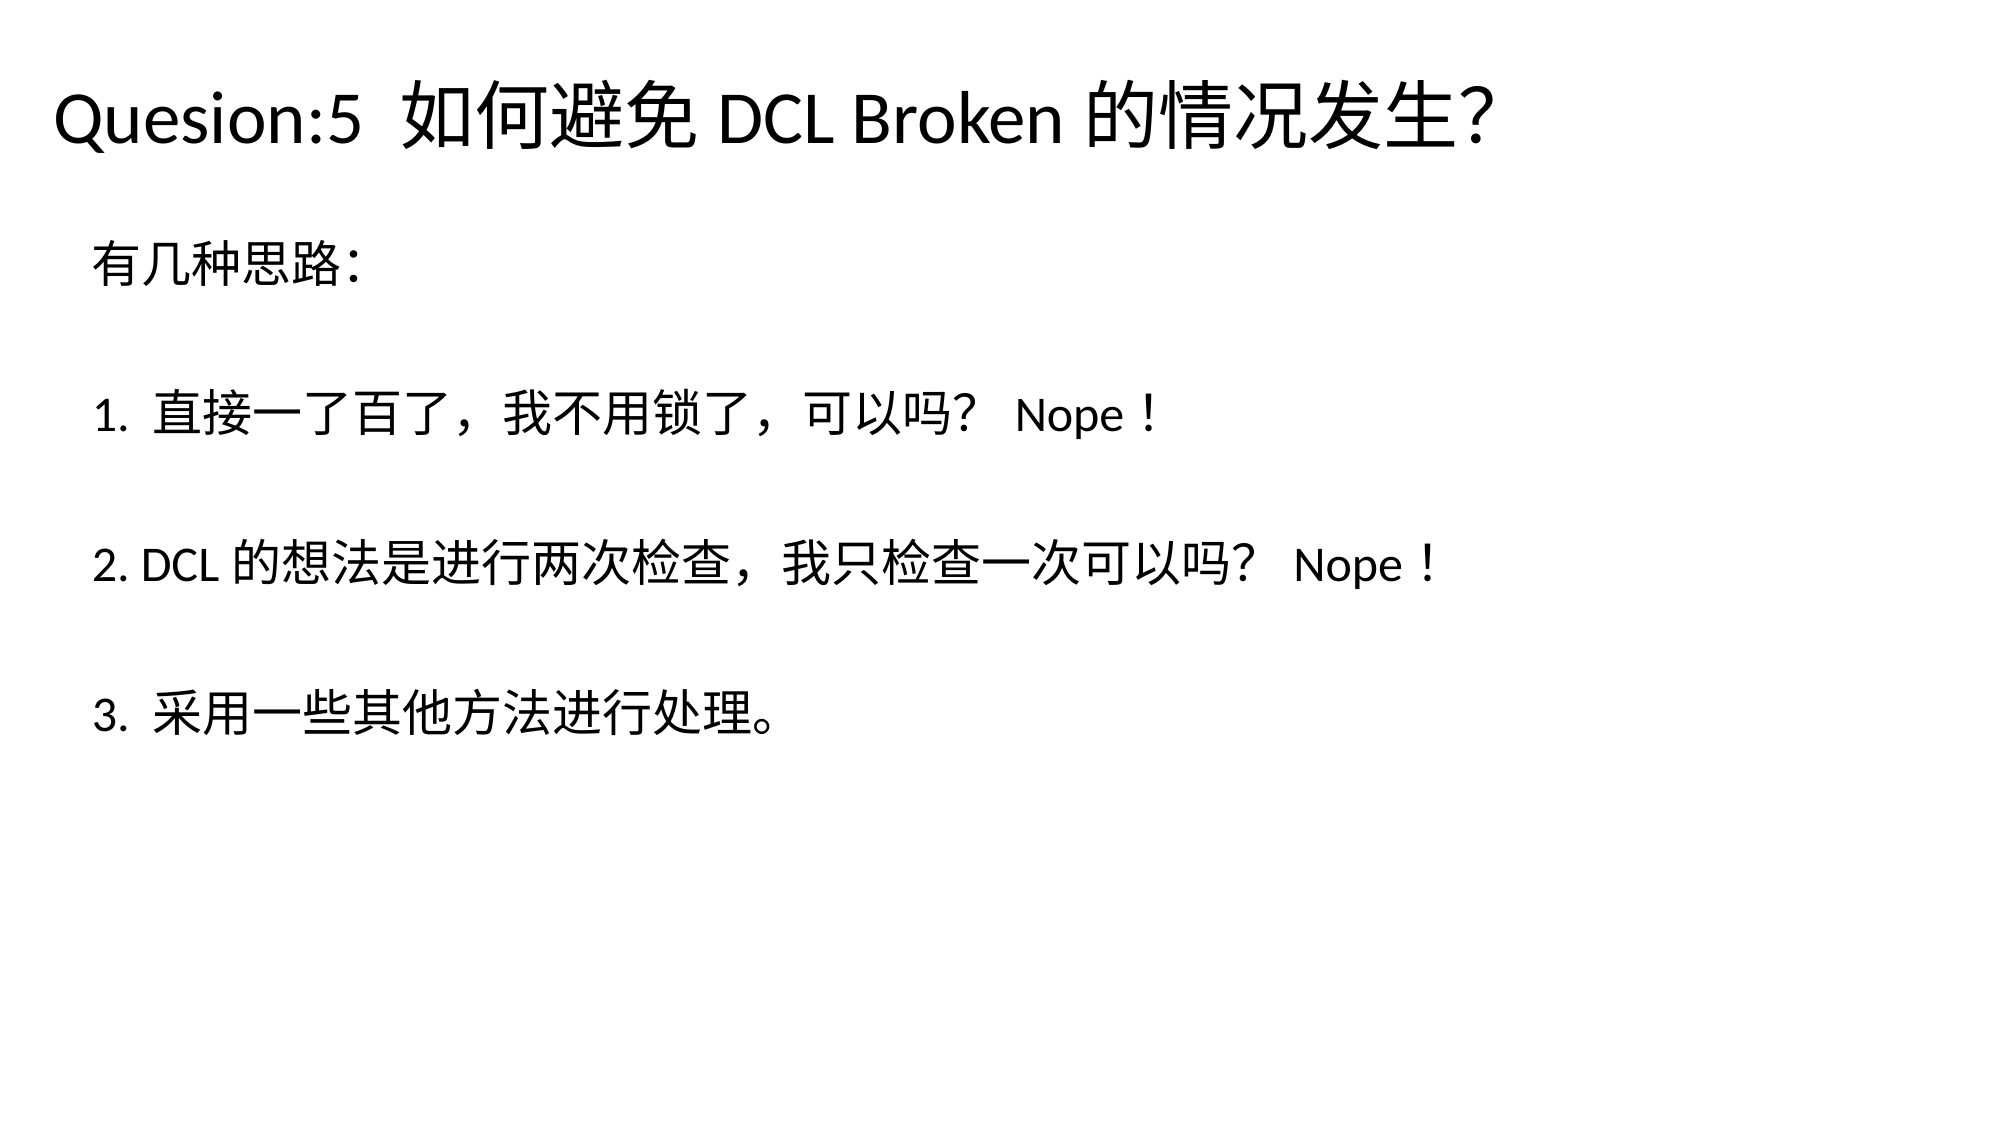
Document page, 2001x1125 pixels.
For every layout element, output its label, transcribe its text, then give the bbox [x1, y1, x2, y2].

title Quesion:5 如何避免DCL Broken的情况发生？ [38, 22, 1868, 168]
subtitle 有几种思路： 1. 直接一了百了，我不用锁了，可以吗？Nope！ 2. DCL的想法是进行两次检查，我只检查一次可以吗？Nope！ 3. 采用一些其他方法进行处理。 [76, 231, 1939, 1073]
